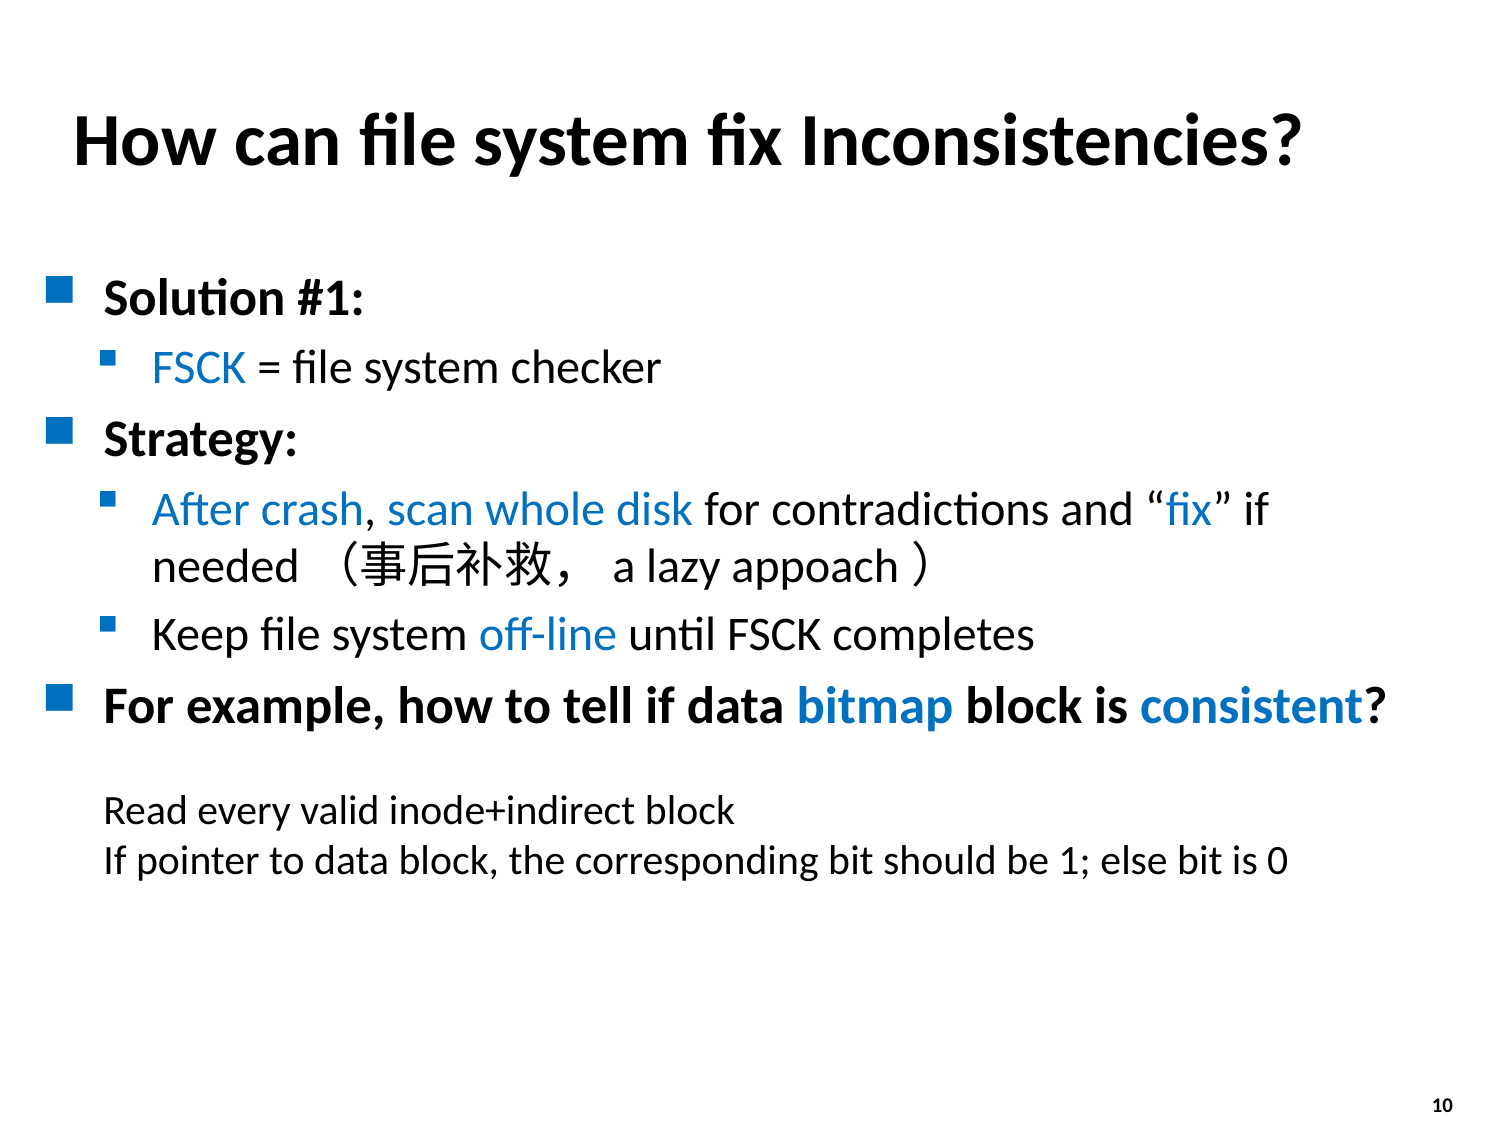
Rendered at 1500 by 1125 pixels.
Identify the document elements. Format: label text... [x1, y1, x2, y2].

title How can file system fix Inconsistencies? [58, 72, 1412, 199]
list Solution #1: FSCK = file system checker Strategy: After crash, scan whole disk for contradictions and “fix” if needed（事后补救，a lazy appoach） Keep file system off-line until FSCK completes For example, how to tell if data bitmap block is consistent? [31, 254, 1468, 1057]
text_box Read every valid inode+indirect block If pointer to data block, the corresponding bit should be 1; else bit is 0 [88, 775, 1348, 890]
